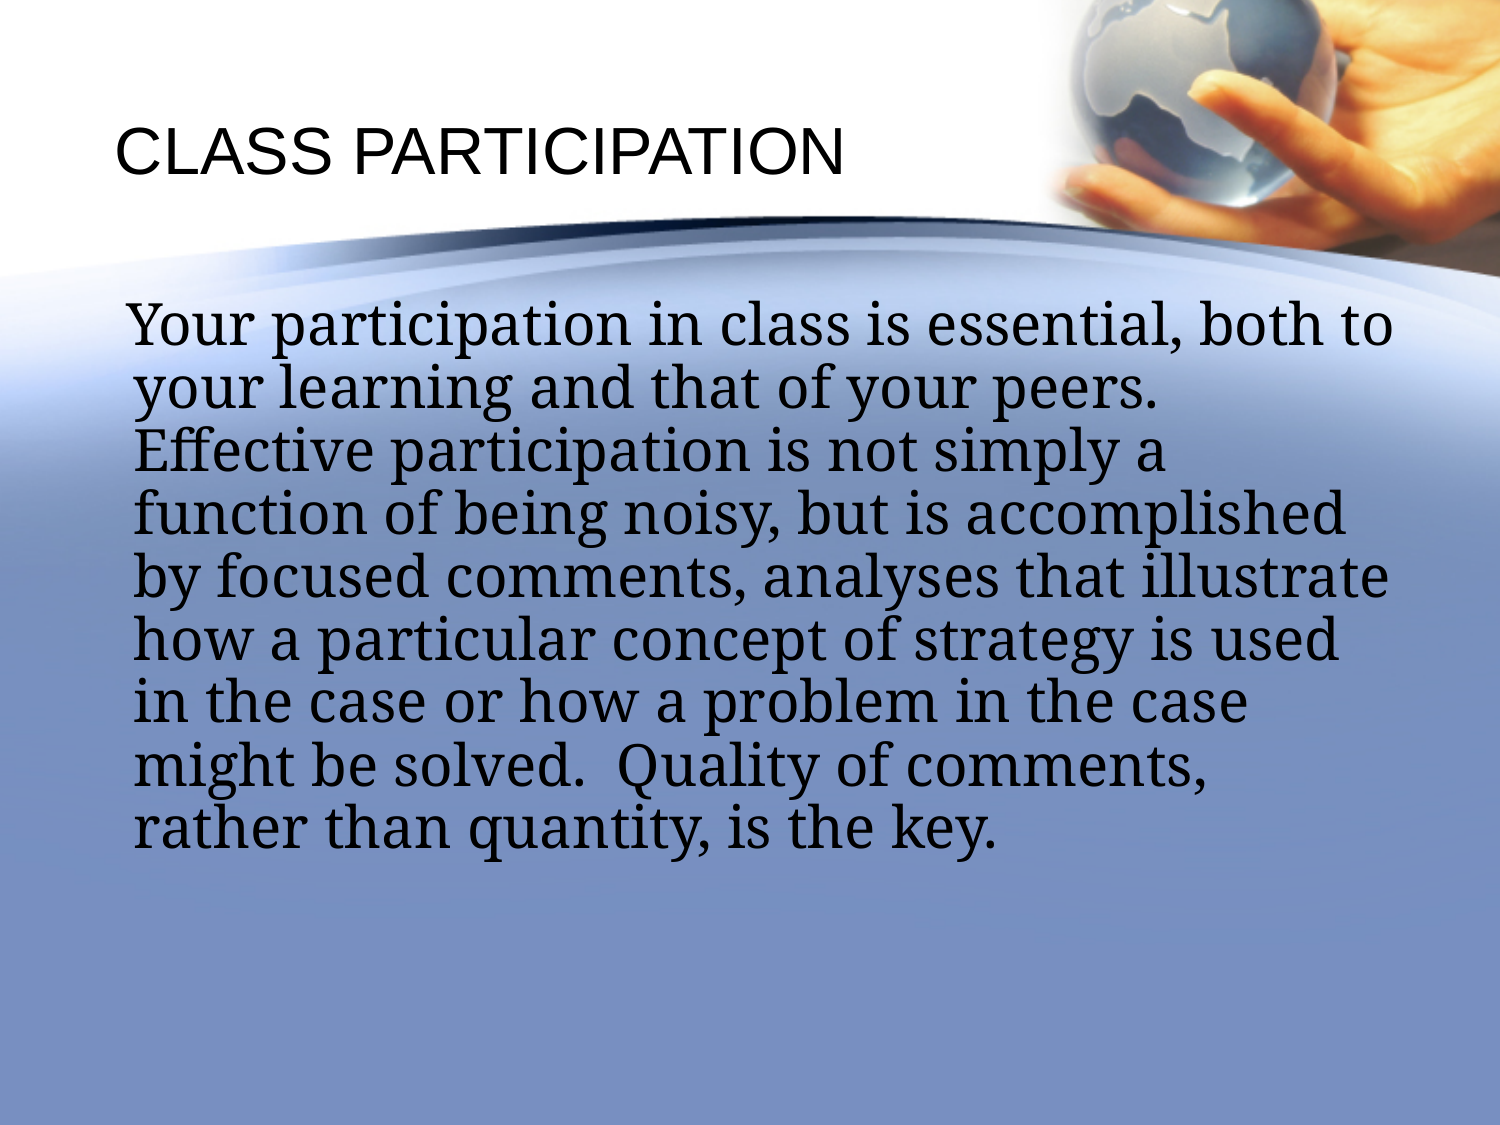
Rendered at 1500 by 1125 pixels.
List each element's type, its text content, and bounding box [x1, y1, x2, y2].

picture [0, 0, 1500, 1125]
title CLASS PARTICIPATION [99, 99, 1451, 288]
list Your participation in class is essential, both to your learning and that of your peers. Effective participation is not simply a function of being noisy, but is accomplished by focused comments, analyses that illustrate how a particular concept of strategy is used in the case or how a problem in the case might be solved. Quality of comments, rather than quantity, is the key. [62, 287, 1413, 1031]
